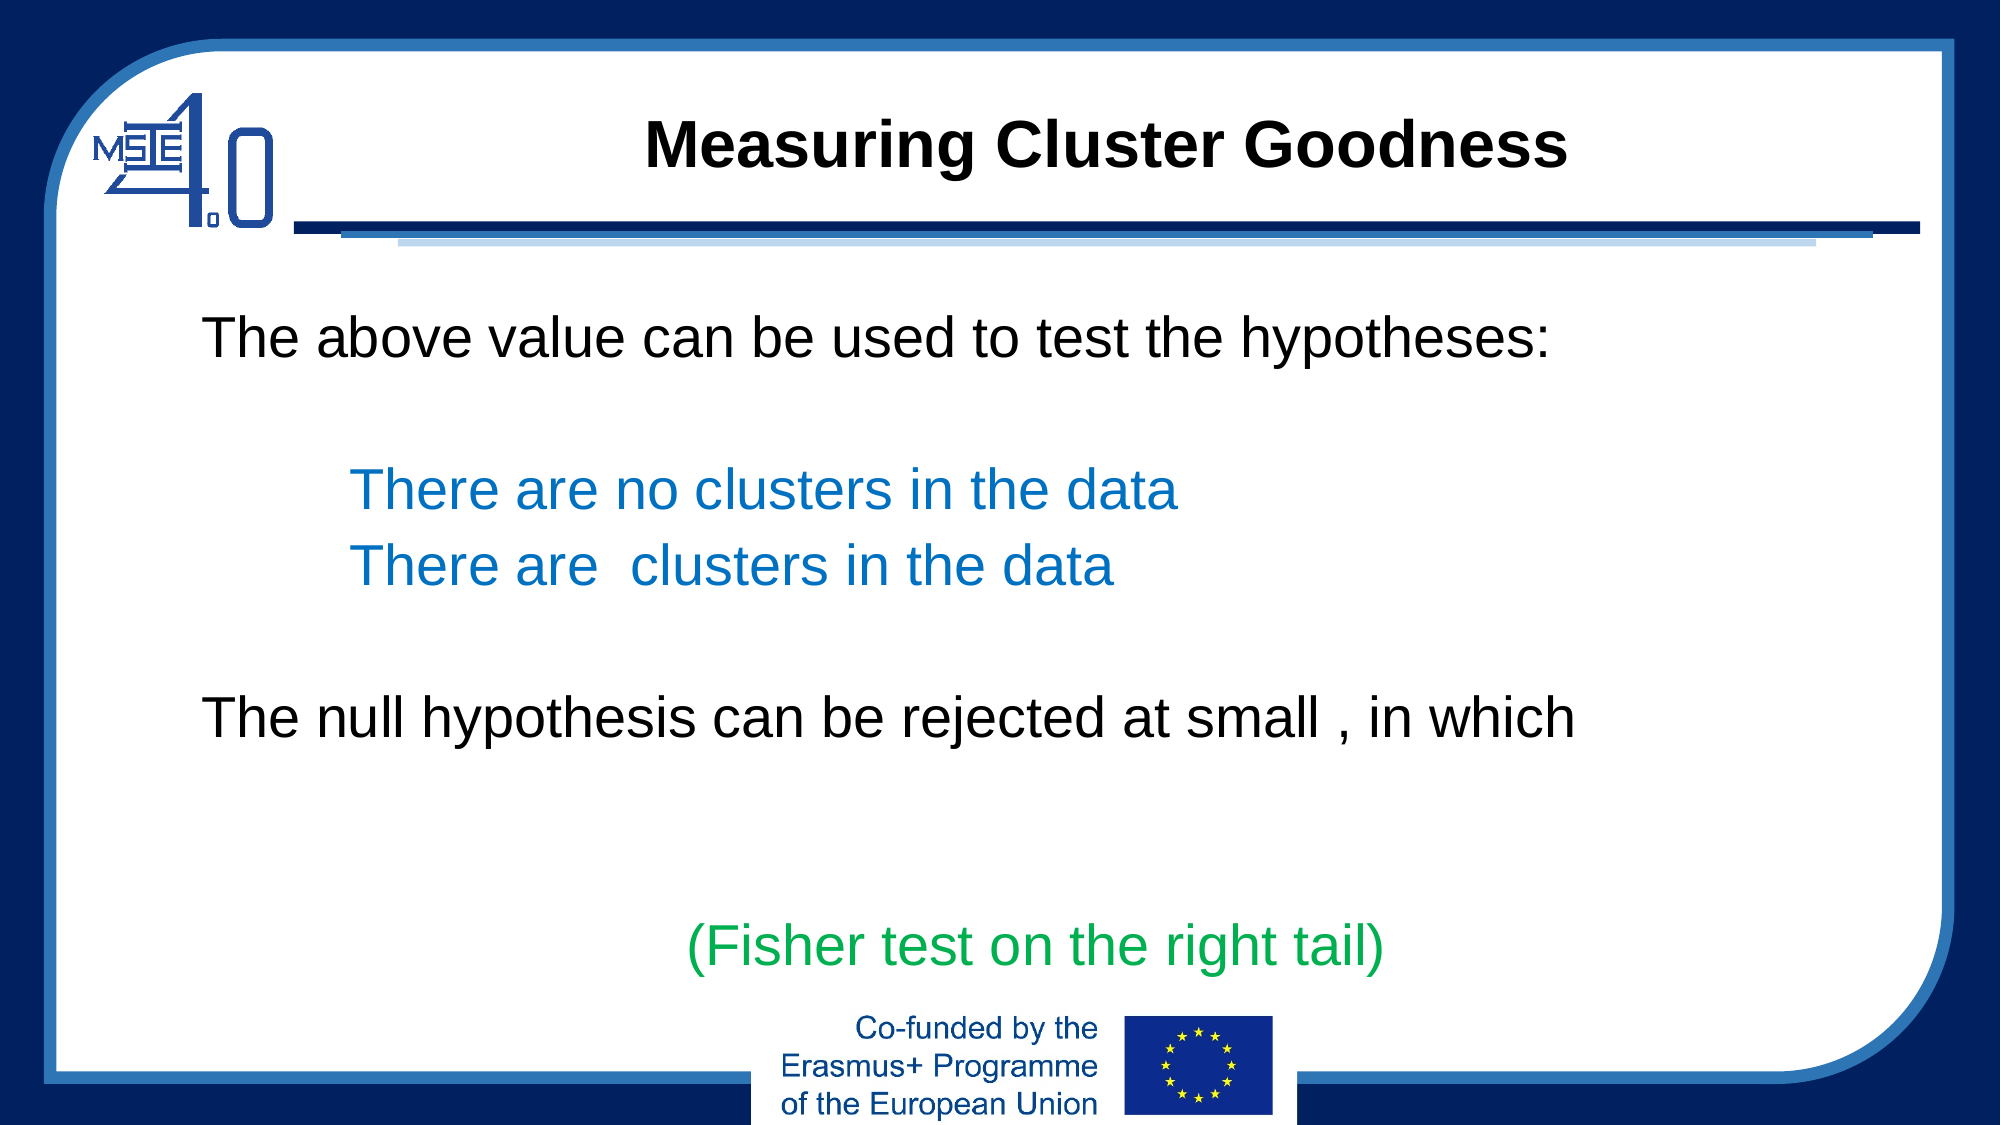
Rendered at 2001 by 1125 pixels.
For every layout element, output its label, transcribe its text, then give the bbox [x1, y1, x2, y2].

title Measuring Cluster Goodness [294, 73, 1921, 220]
picture [751, 1003, 1298, 1125]
